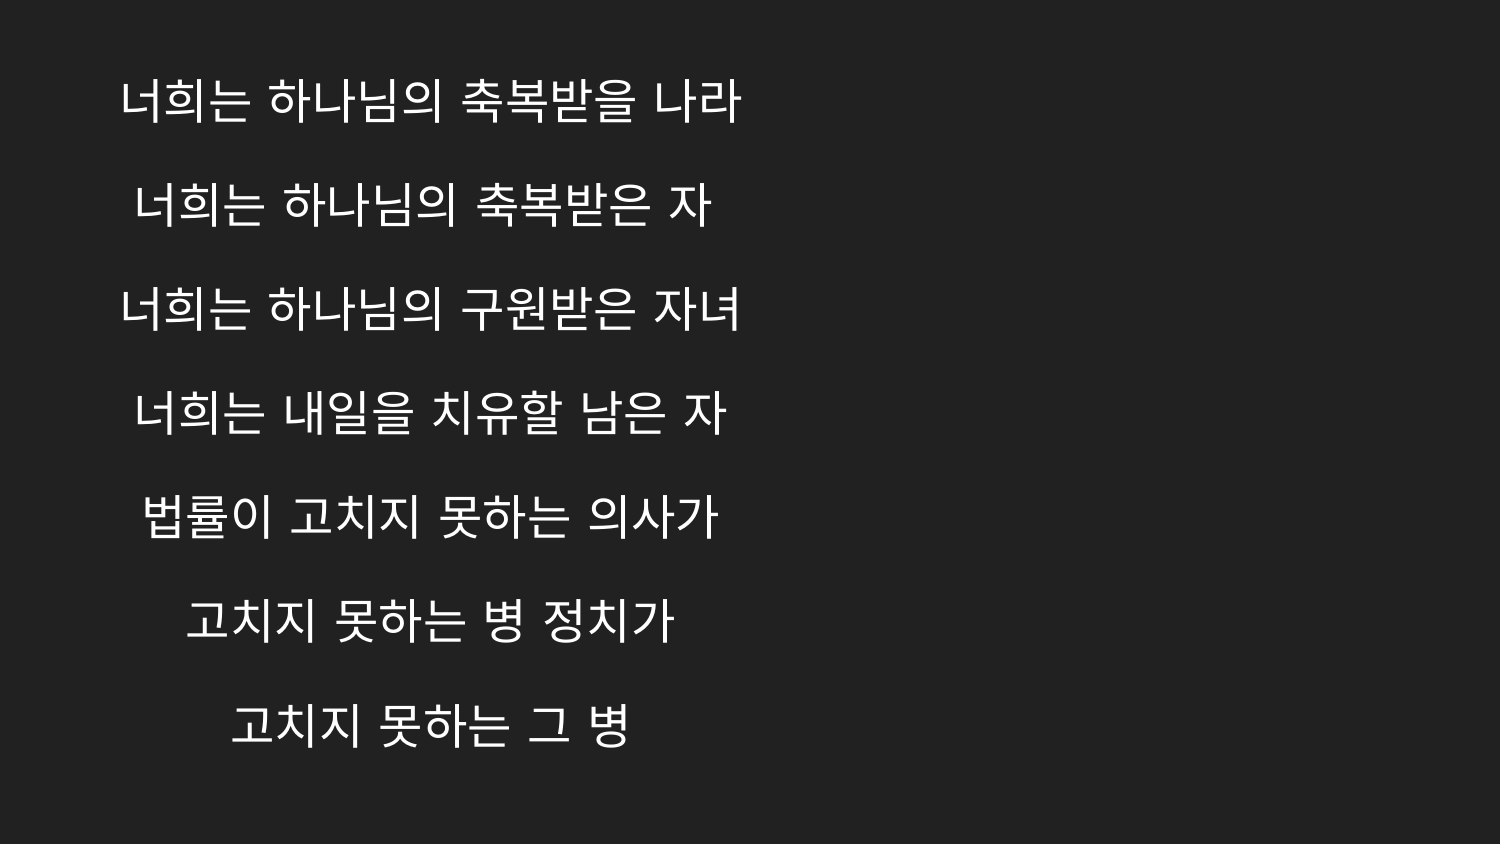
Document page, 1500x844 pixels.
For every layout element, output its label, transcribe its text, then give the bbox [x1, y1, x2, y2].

list 너희는 하나님의 축복받을 나라 너희는 하나님의 축복받은 자 너희는 하나님의 구원받은 자녀 너희는 내일을 치유할 남은 자 법률이 고치지 못하는 의사가 고치지 못하는 병 정치가 고치지 못하는 그 병 [112, 42, 750, 767]
